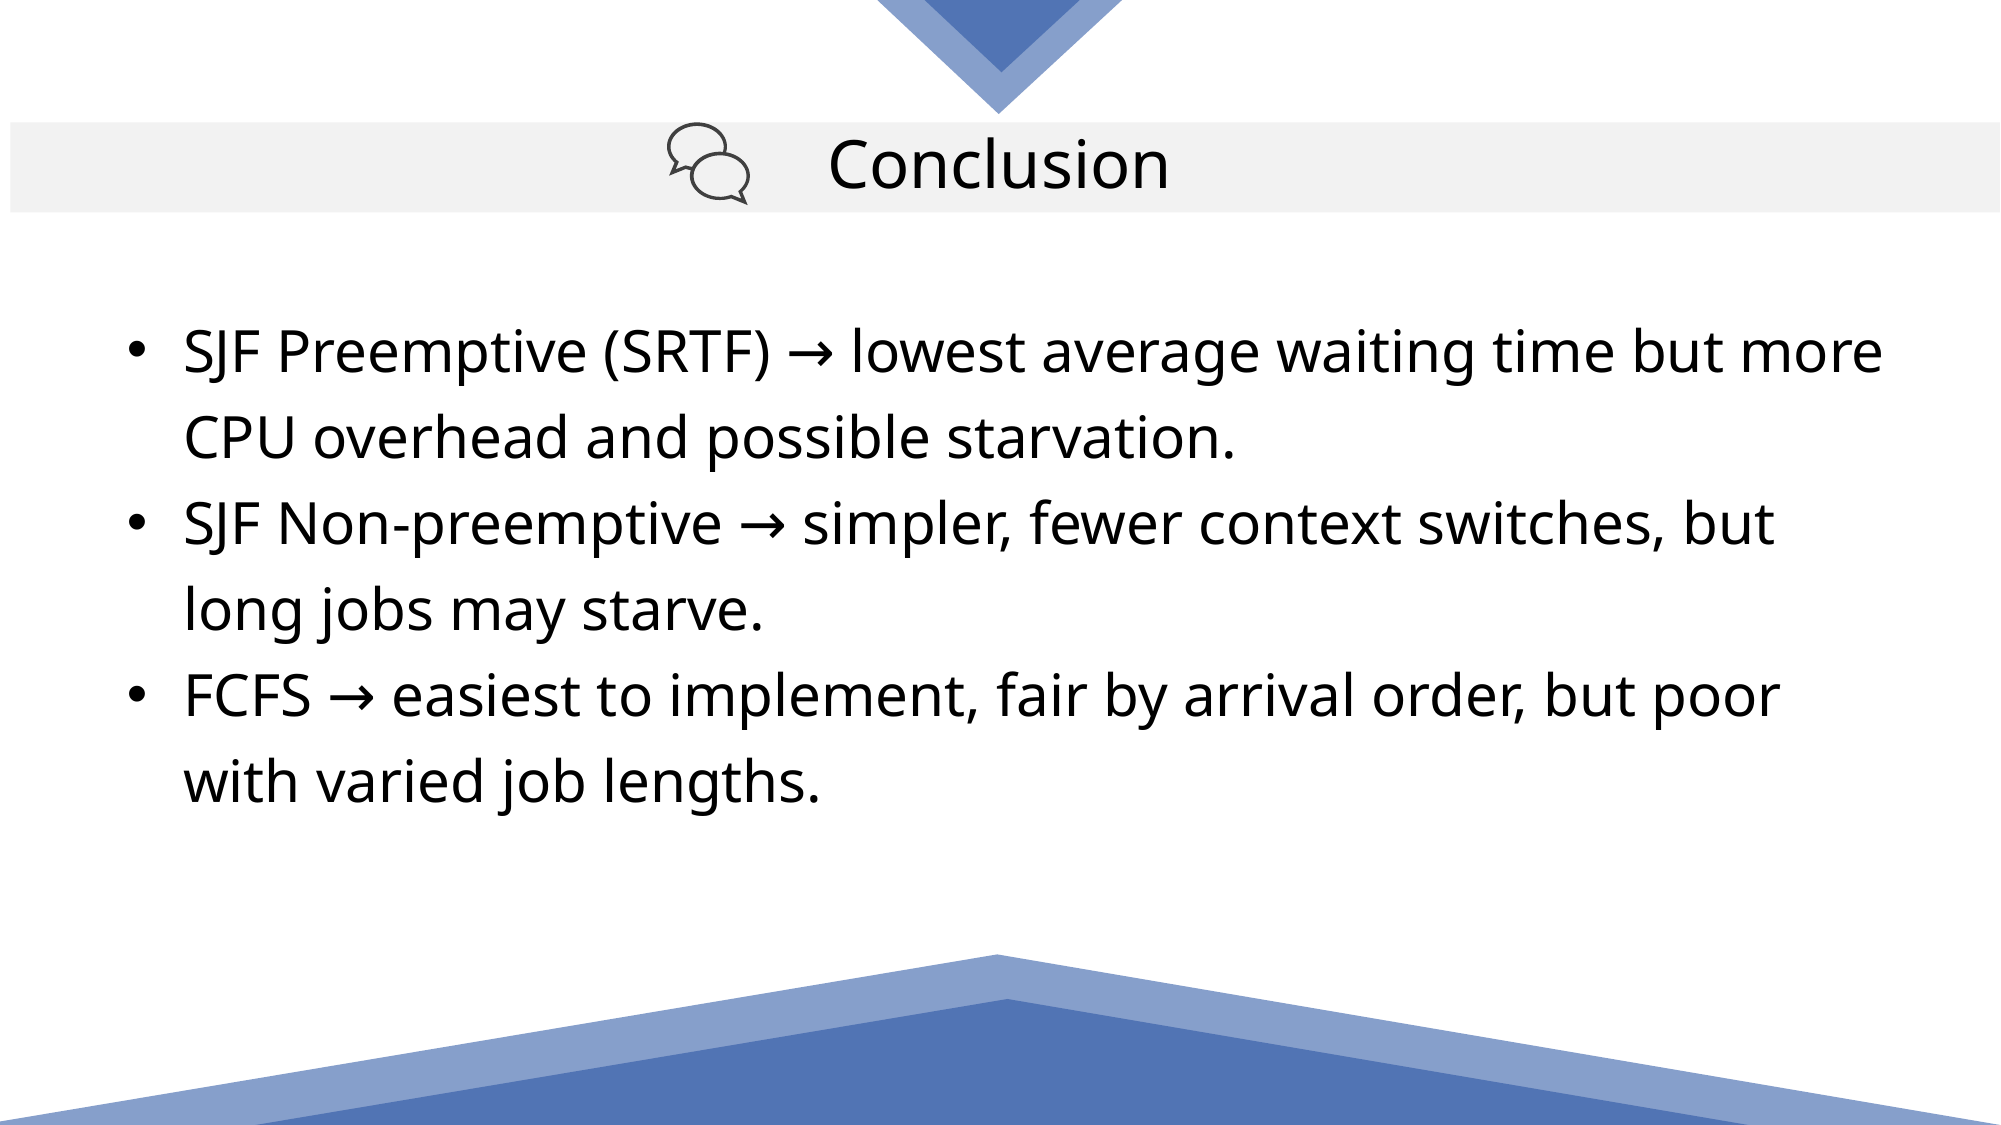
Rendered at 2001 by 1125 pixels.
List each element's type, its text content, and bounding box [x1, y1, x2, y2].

text_box [0, 953, 2000, 1125]
text_box SJF Preemptive (SRTF) → lowest average waiting time but more CPU overhead and possible starvation. SJF Non-preemptive → simpler, fewer context switches, but long jobs may starve. FCFS → easiest to implement, fair by arrival order, but poor with varied job lengths. [112, 290, 1909, 822]
text_box [667, 122, 750, 206]
text_box Conclusion [812, 113, 1188, 209]
text_box [9, 121, 2000, 213]
text_box [923, 0, 1082, 74]
text_box [875, 0, 1124, 113]
